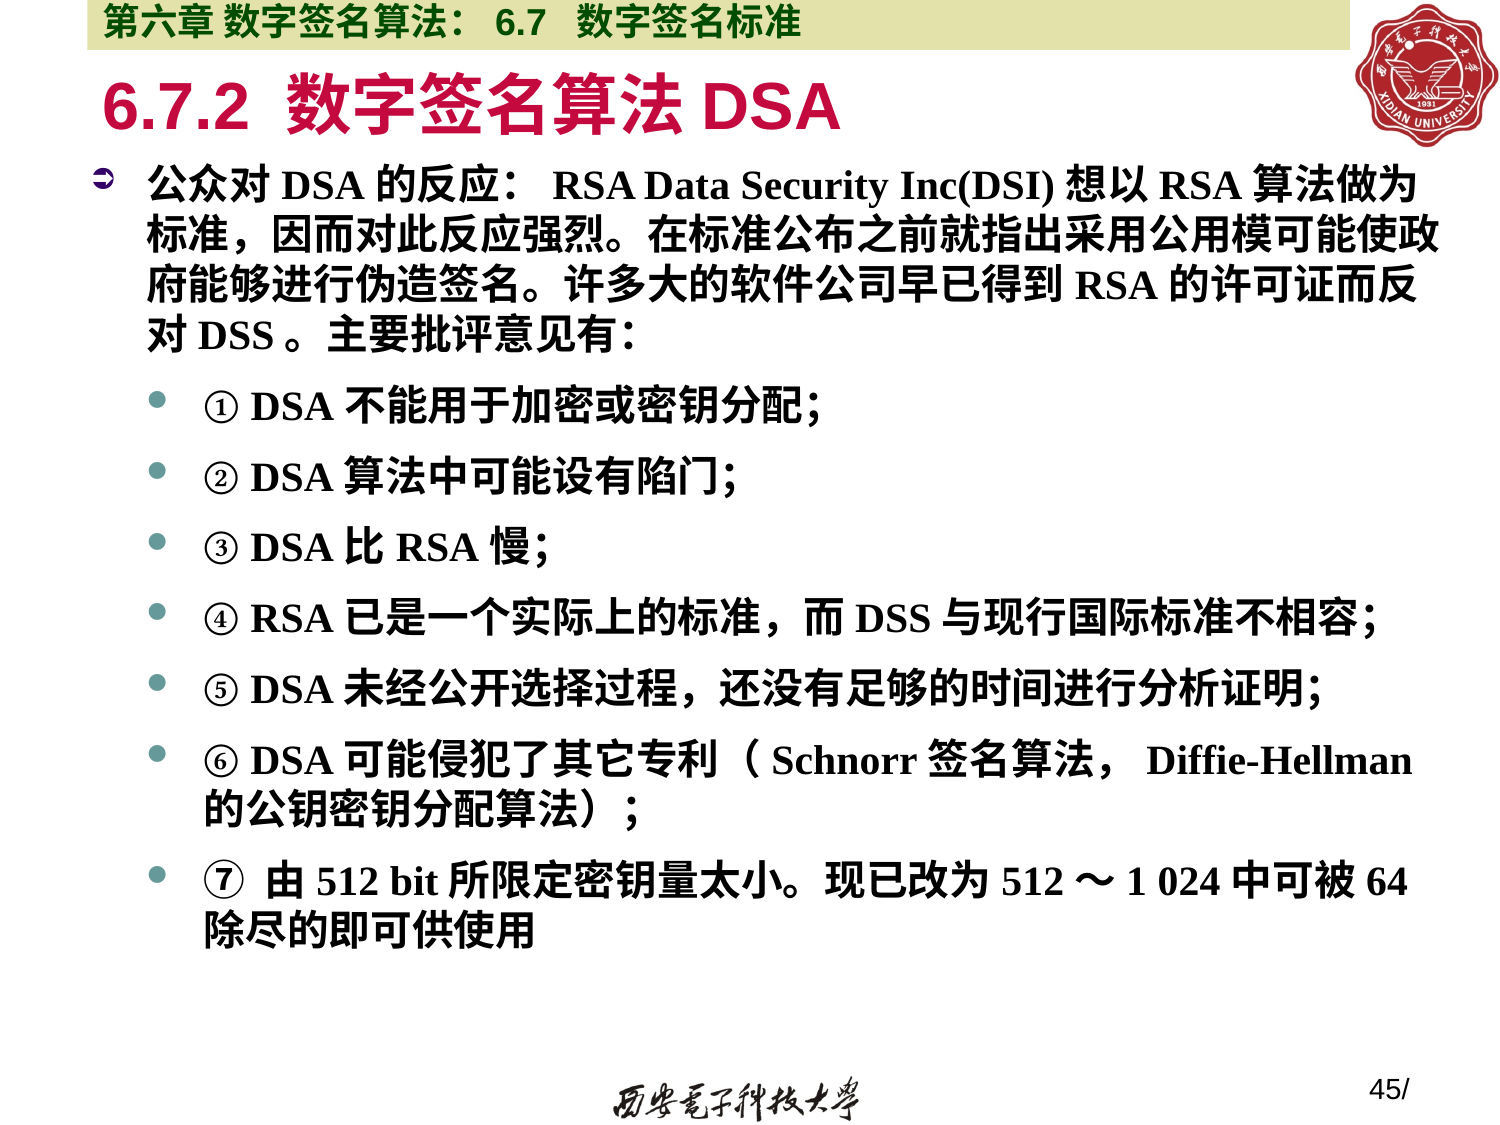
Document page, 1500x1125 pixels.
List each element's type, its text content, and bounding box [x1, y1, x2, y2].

list 公众对DSA的反应：RSA Data Security Inc(DSI)想以RSA算法做为标准，因而对此反应强烈。在标准公布之前就指出采用公用模可能使政府能够进行伪造签名。许多大的软件公司早已得到RSA的许可证而反对DSS。主要批评意见有： ① DSA不能用于加密或密钥分配； ② DSA算法中可能设有陷门； ③ DSA比RSA慢； ④ RSA已是一个实际上的标准，而DSS与现行国际标准不相容； ⑤ DSA未经公开选择过程，还没有足够的时间进行分析证明； ⑥ DSA可能侵犯了其它专利（Schnorr签名算法，Diffie-Hellman的公钥密钥分配算法）； ⑦ 由512 bit所限定密钥量太小。现已改为512～1 024中可被64除尽的即可供使用 [74, 149, 1463, 1063]
text_box 第六章 数字签名算法：6.7 数字签名标准 [87, 0, 1350, 50]
picture [1350, 0, 1500, 150]
picture [612, 1076, 863, 1125]
slide_number 45/ [1212, 1062, 1426, 1113]
title 6.7.2 数字签名算法DSA [87, 62, 1351, 149]
